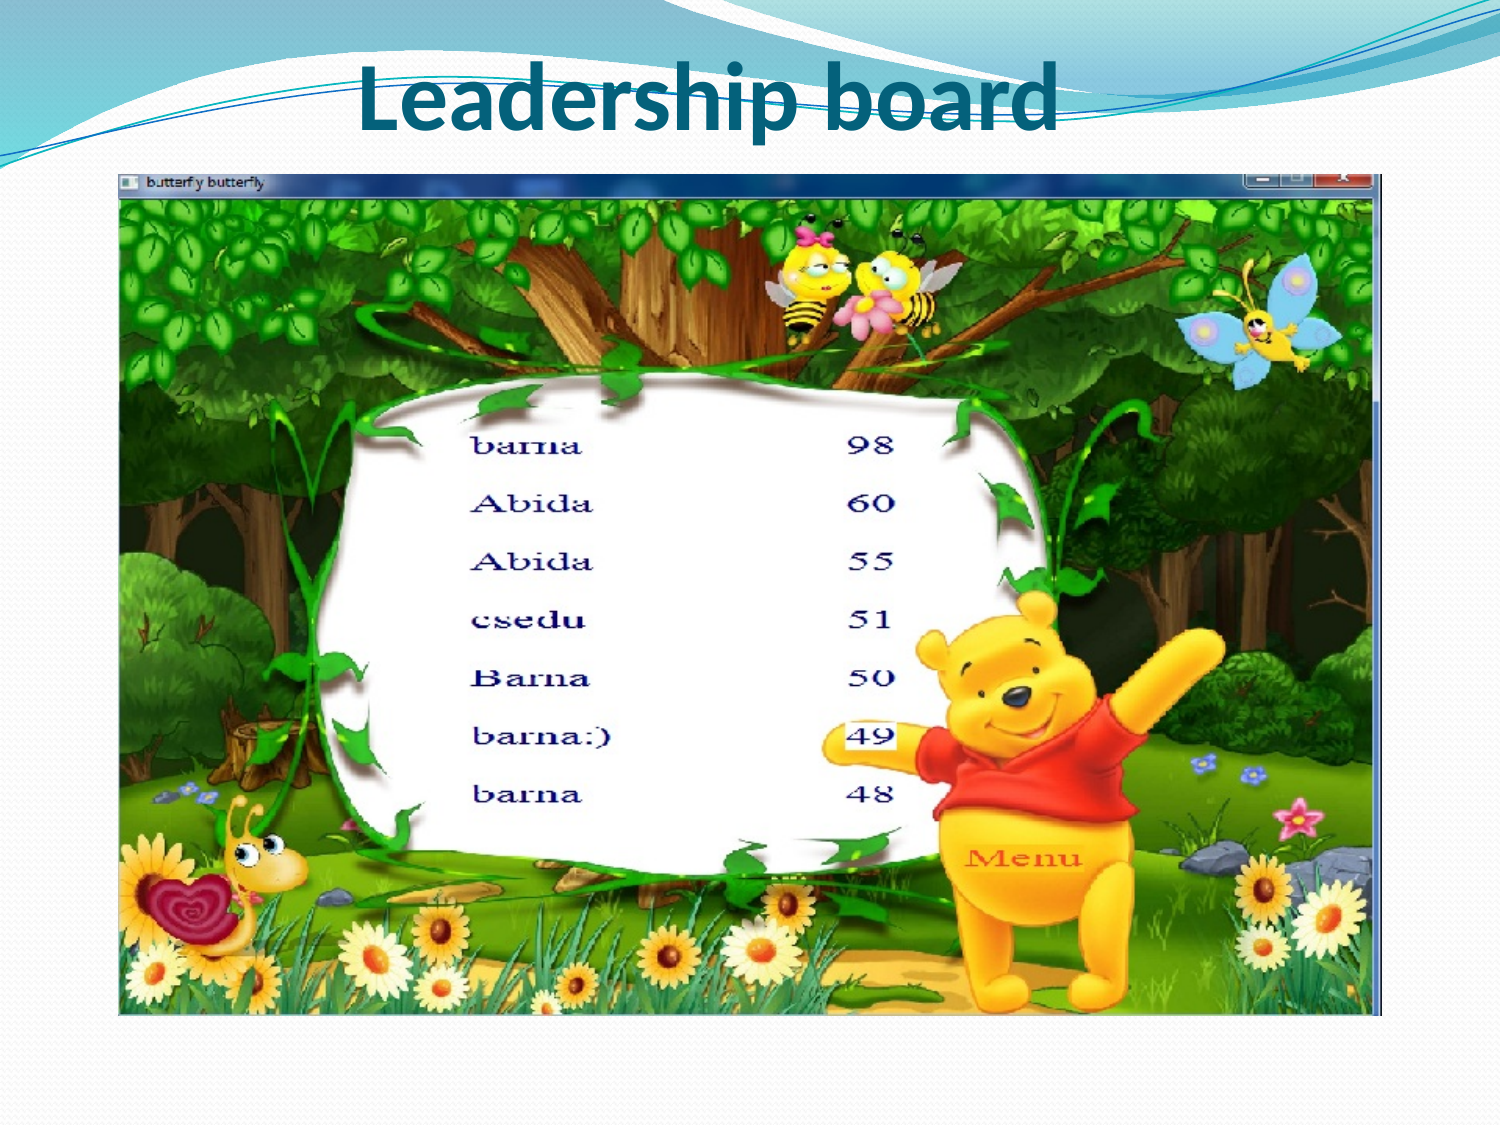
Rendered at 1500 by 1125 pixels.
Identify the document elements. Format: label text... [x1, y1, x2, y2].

title Leadership board [68, 24, 1432, 150]
picture [118, 174, 1382, 1016]
